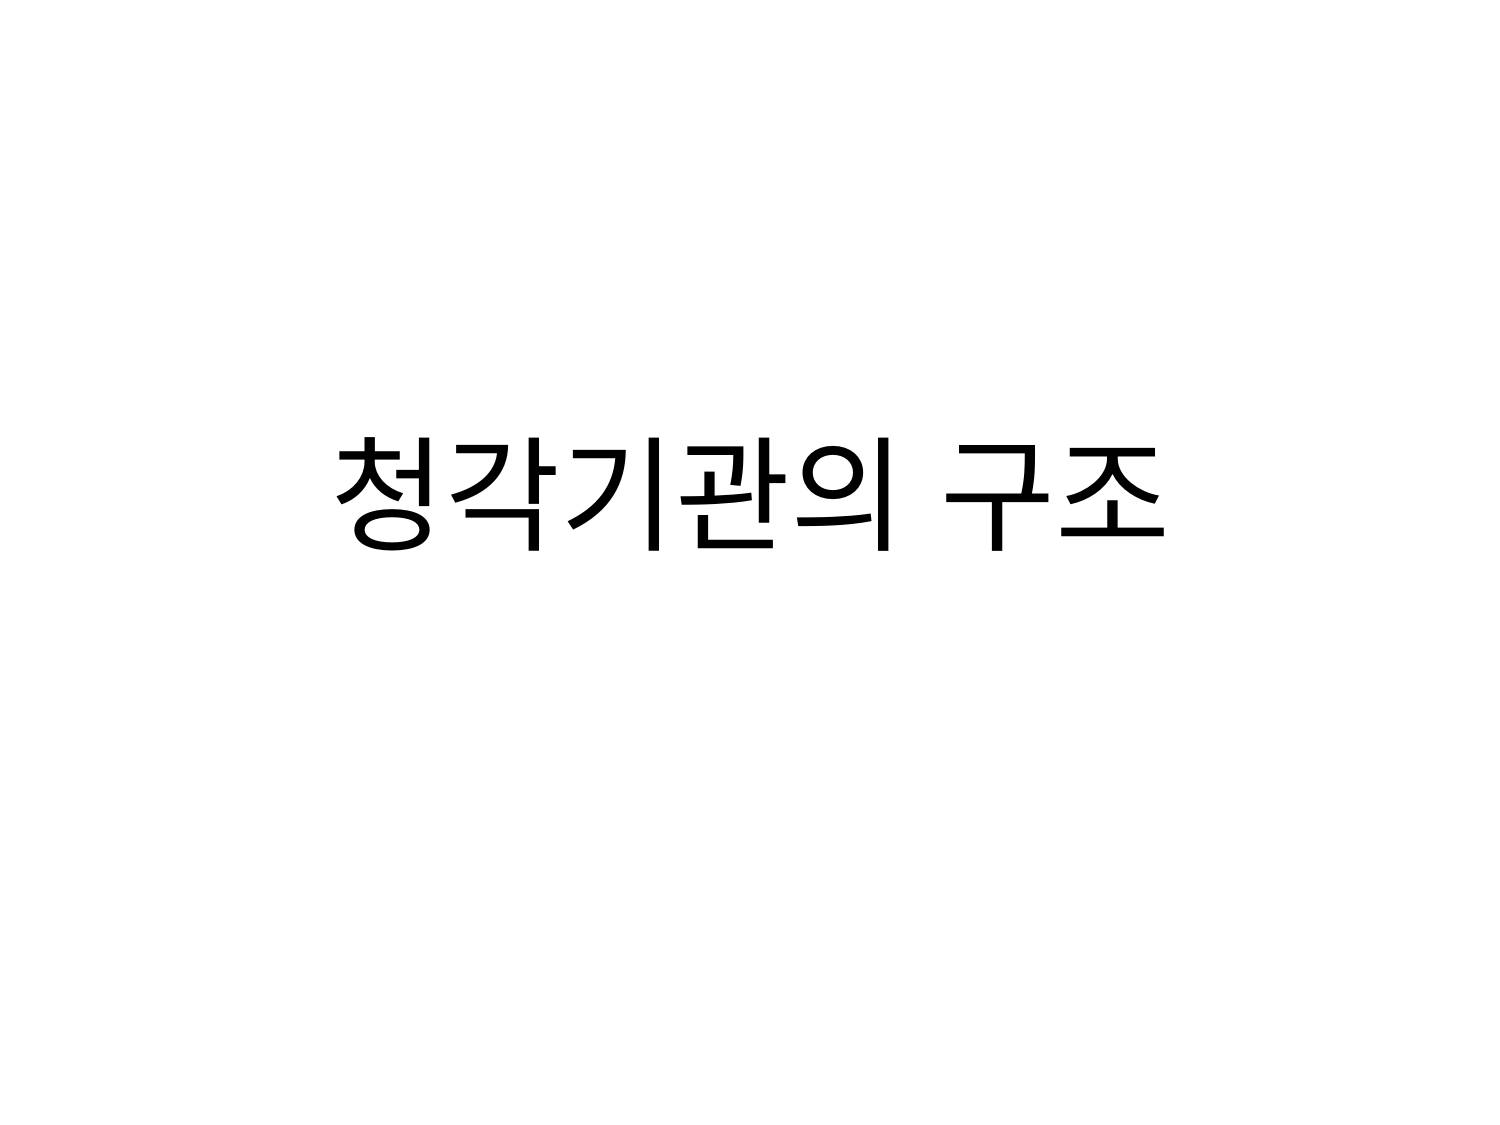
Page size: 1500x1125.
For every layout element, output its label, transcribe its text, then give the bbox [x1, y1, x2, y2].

title 청각기관의 구조 [112, 184, 1388, 576]
